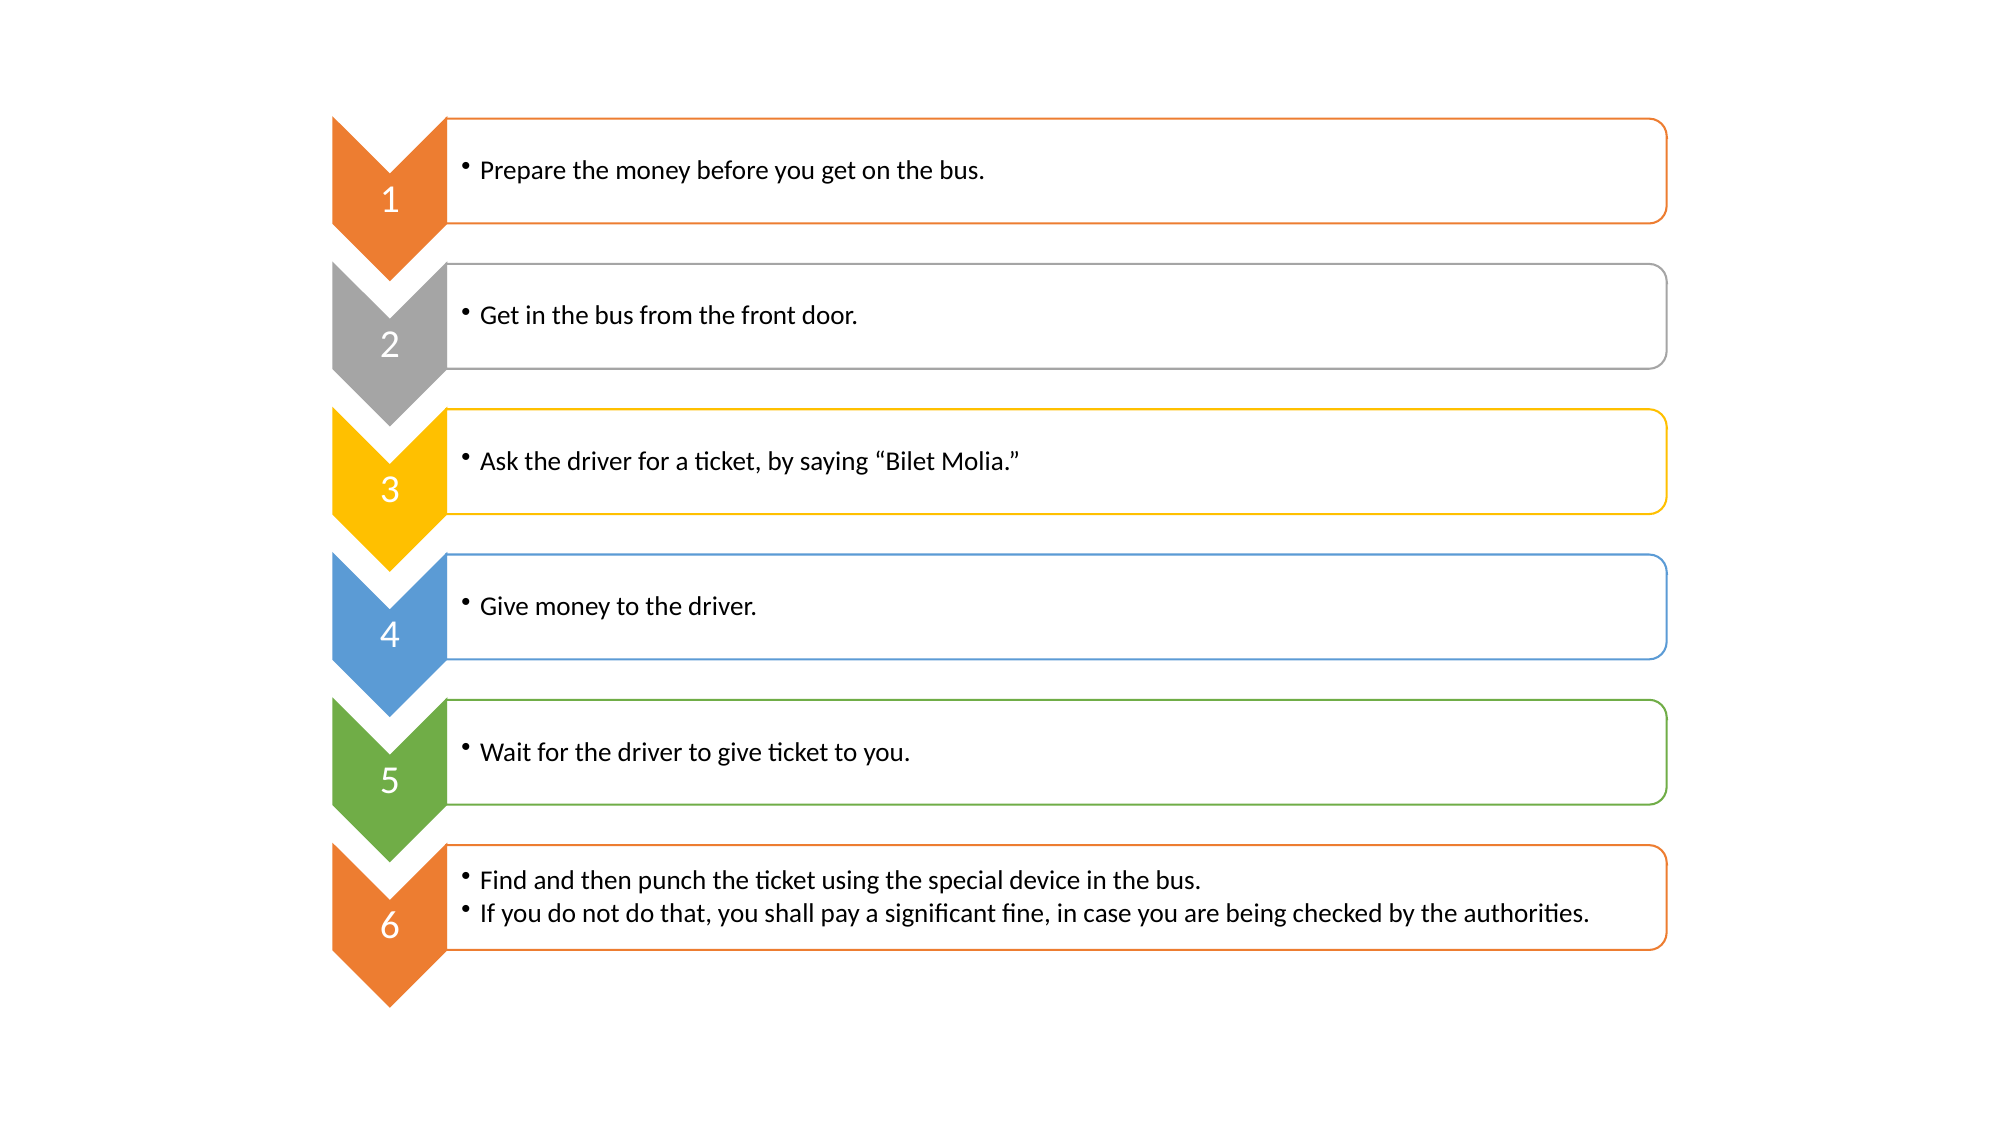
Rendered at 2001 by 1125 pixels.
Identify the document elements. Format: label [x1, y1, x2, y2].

text_box [333, 117, 1667, 1007]
